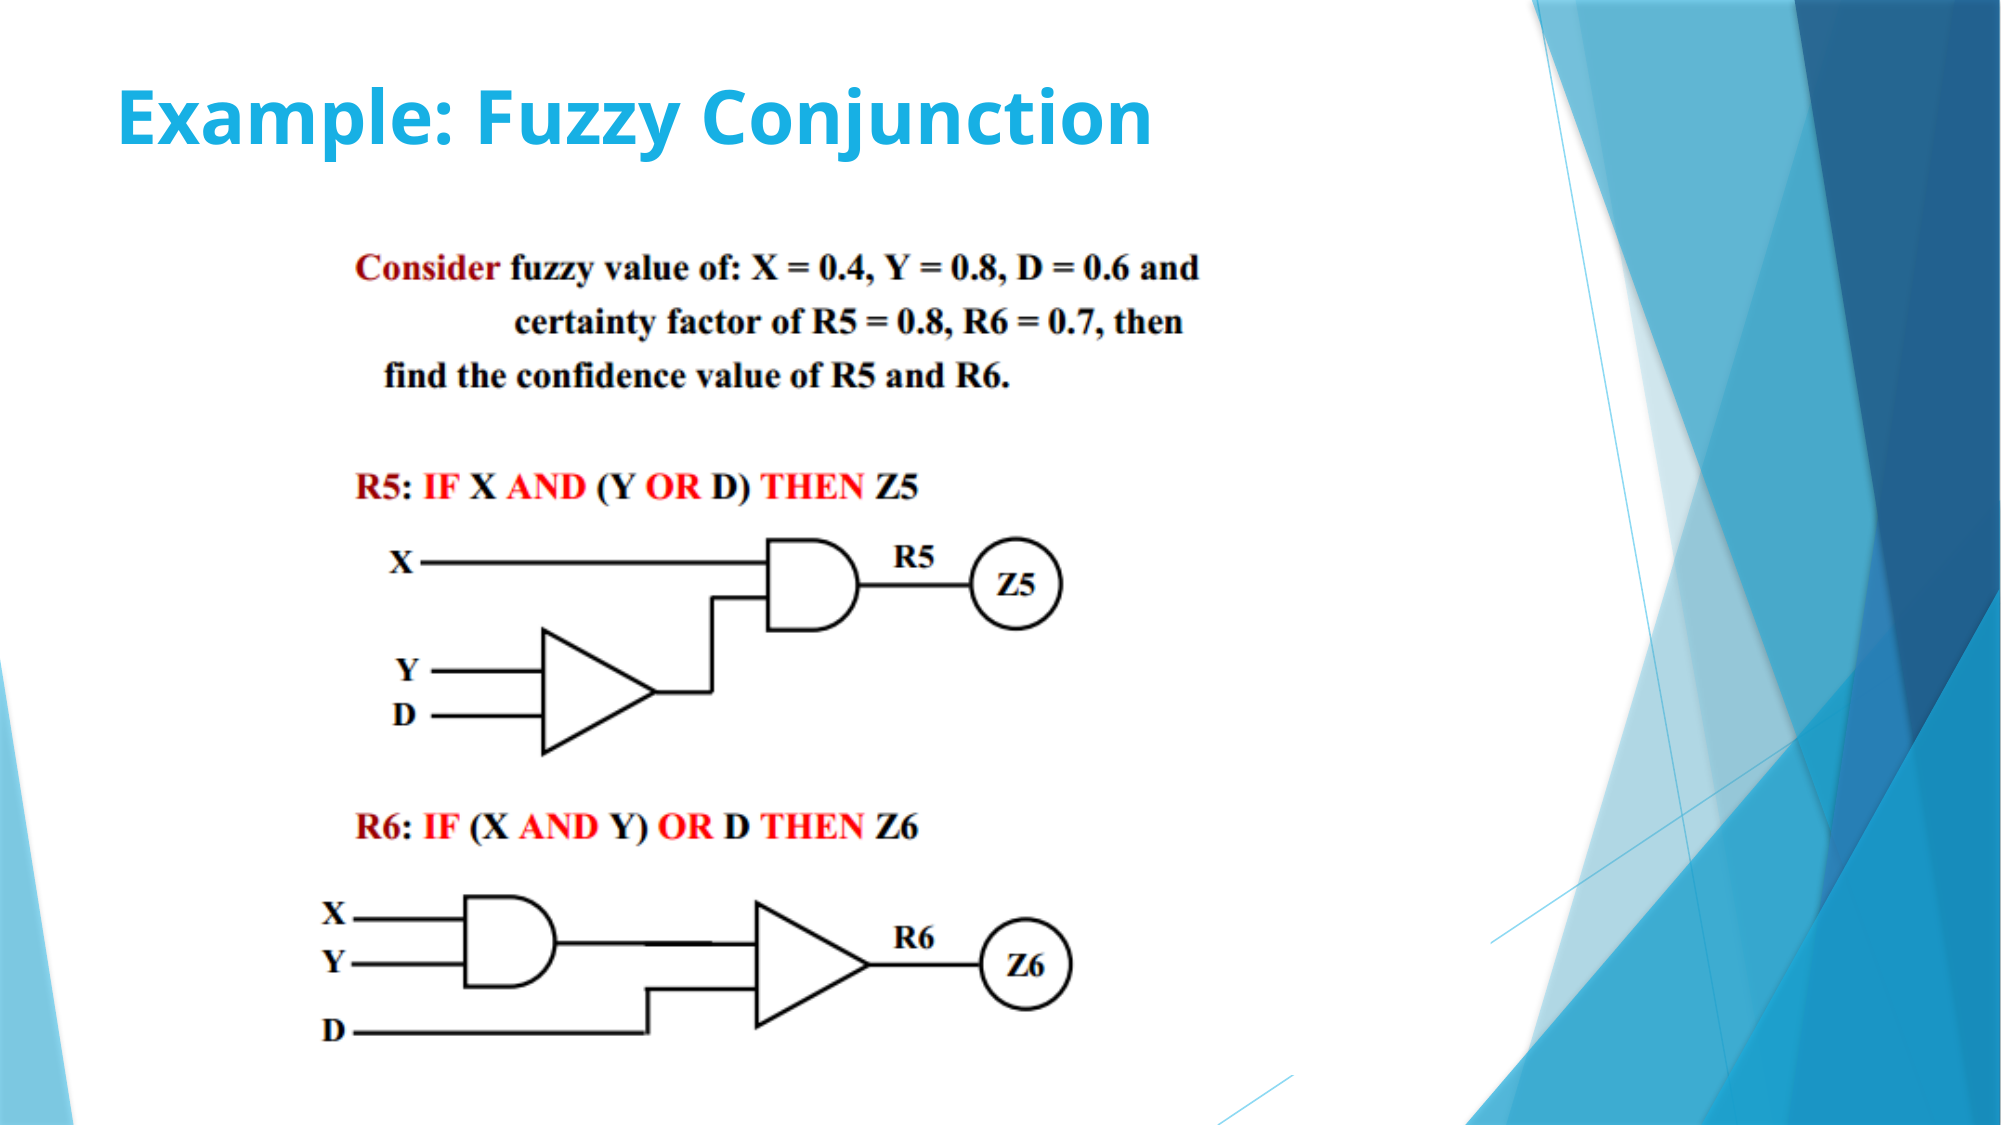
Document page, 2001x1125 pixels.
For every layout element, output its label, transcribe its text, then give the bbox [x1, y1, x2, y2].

picture [120, 232, 1492, 1076]
text_box Example: Fuzzy Conjunction [100, 61, 1511, 279]
